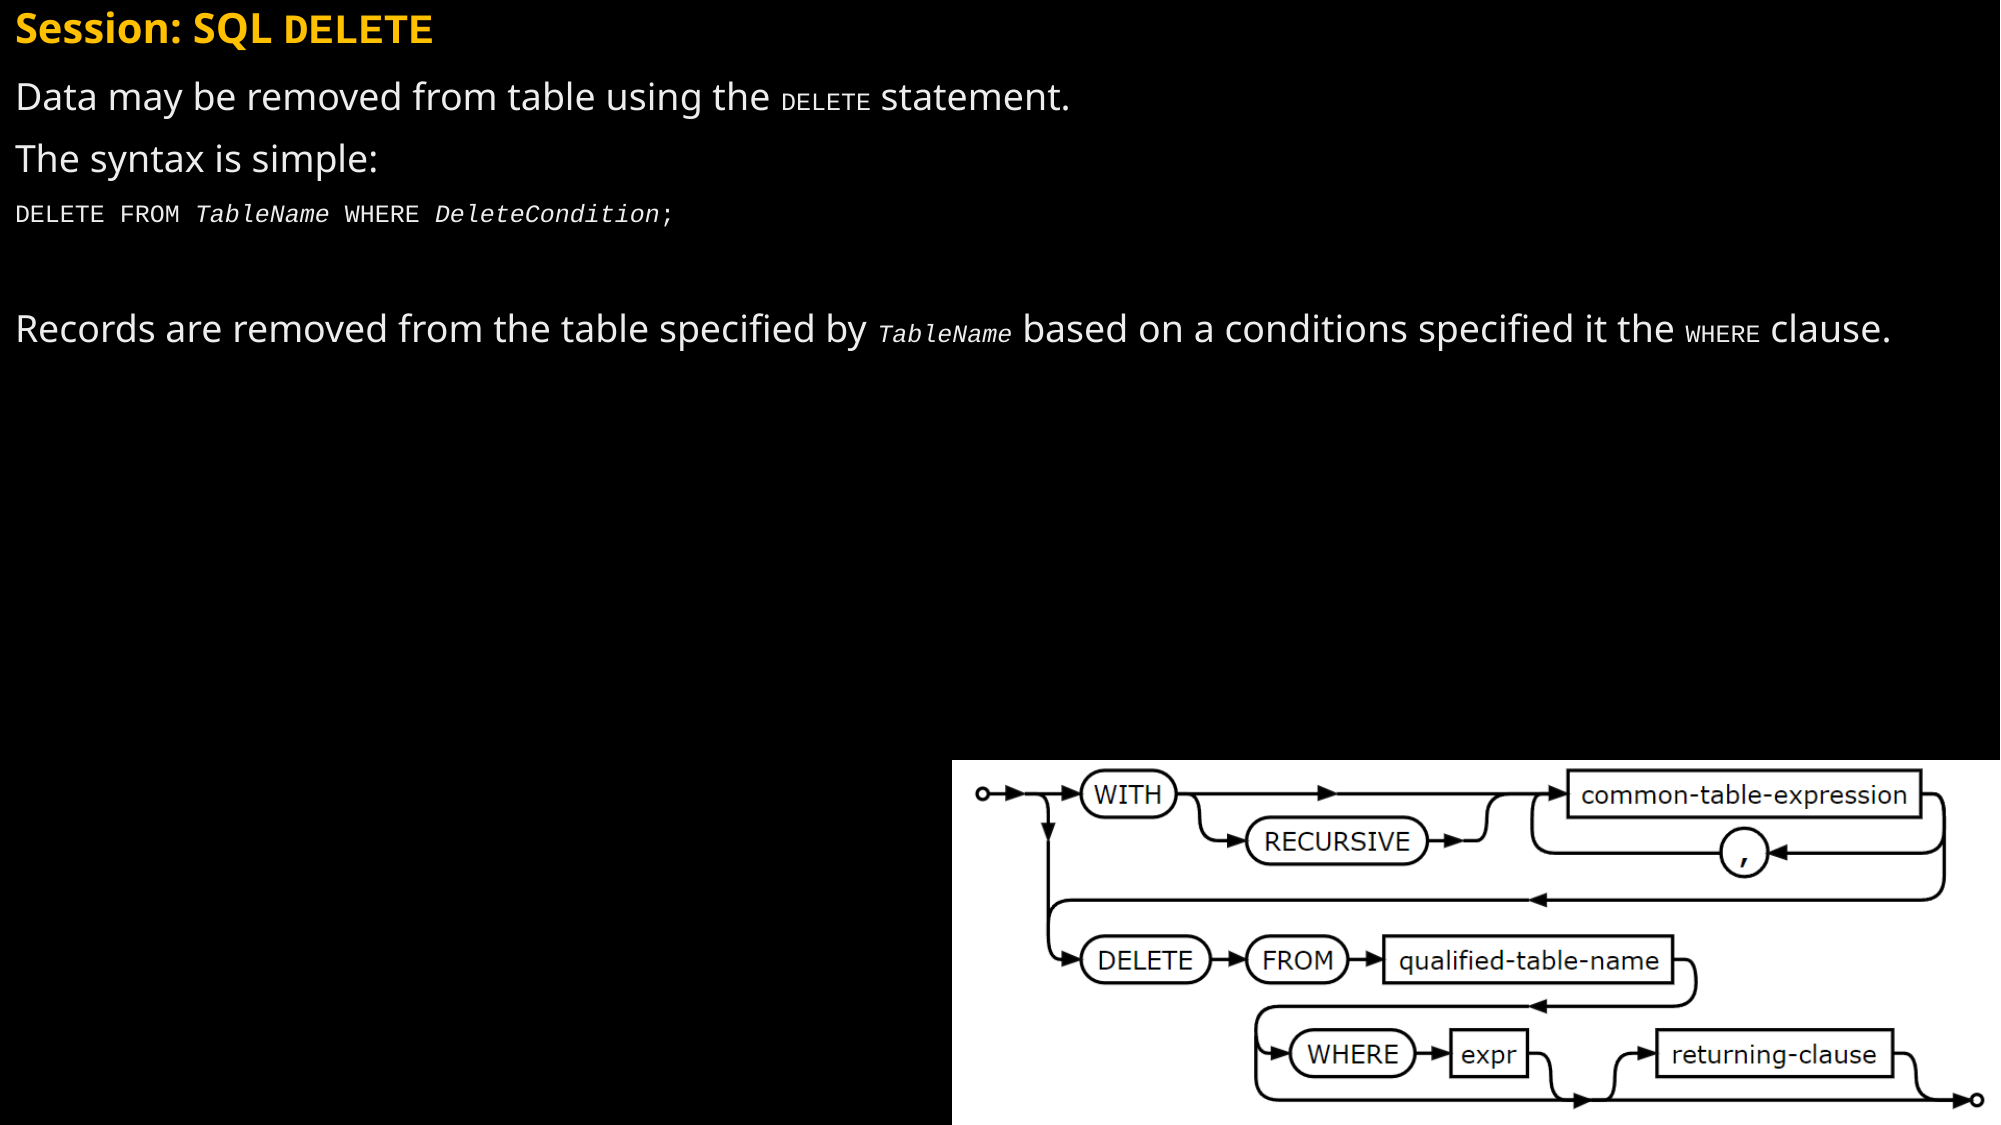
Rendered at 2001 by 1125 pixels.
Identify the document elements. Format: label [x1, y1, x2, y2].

text_box [0, 70, 2000, 459]
title [0, 1, 2000, 59]
picture [951, 760, 2000, 1125]
